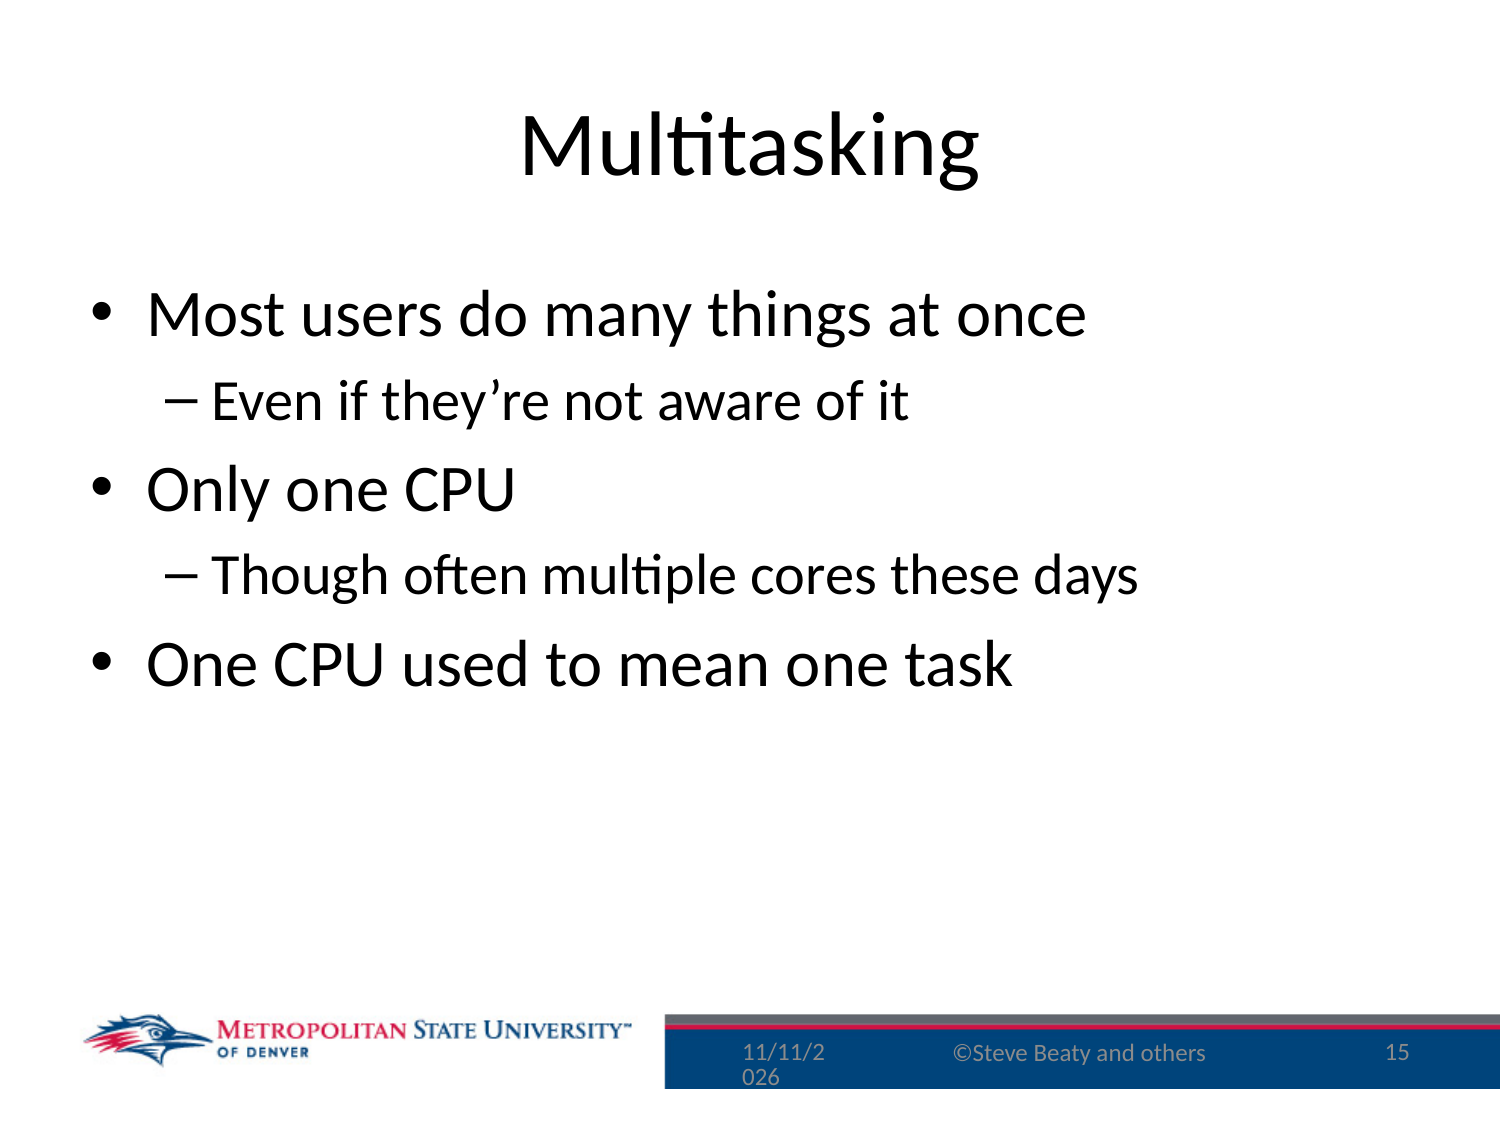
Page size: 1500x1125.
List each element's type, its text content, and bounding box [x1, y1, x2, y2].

picture [44, 1012, 1500, 1089]
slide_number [727, 1020, 842, 1081]
list Most users do many things at once Even if they’re not aware of it Only one CPU Though often multiple cores these days One CPU used to mean one task [75, 262, 1425, 1005]
title Multitasking [75, 45, 1425, 233]
footer ©Steve Beaty and others [841, 1021, 1317, 1082]
slide_number 15 [1316, 1020, 1425, 1081]
